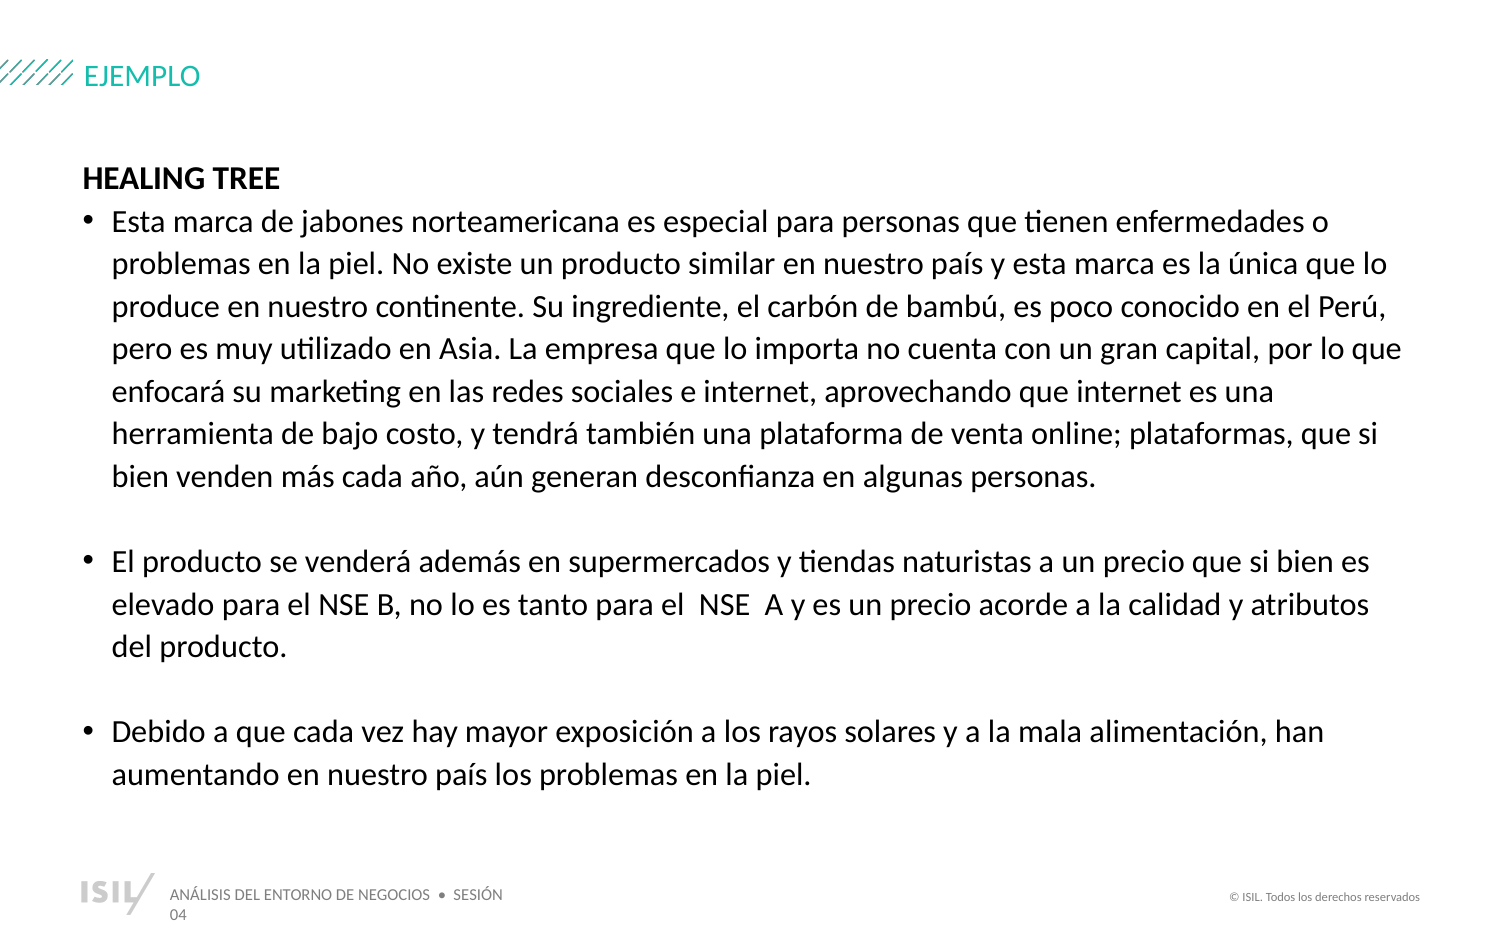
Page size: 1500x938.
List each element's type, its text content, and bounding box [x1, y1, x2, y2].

text_box HEALING TREE Esta marca de jabones norteamericana es especial para personas que tienen enfermedades o problemas en la piel. No existe un producto similar en nuestro país y esta marca es la única que lo produce en nuestro continente. Su ingrediente, el carbón de bambú, es poco conocido en el Perú, pero es muy utilizado en Asia. La empresa que lo importa no cuenta con un gran capital, por lo que enfocará su marketing en las redes sociales e internet, aprovechando que internet es una herramienta de bajo costo, y tendrá también una plataforma de venta online; plataformas, que si bien venden más cada año, aún generan desconfianza en algunas personas. El producto se venderá además en supermercados y tiendas naturistas a un precio que si bien es elevado para el NSE B, no lo es tanto para el NSE A y es un precio acorde a la calidad y atributos del producto. Debido a que cada vez hay mayor exposición a los rayos solares y a la mala alimentación, han aumentando en nuestro país los problemas en la piel. [82, 152, 1424, 793]
picture [0, 59, 74, 86]
text_box EJEMPLO [83, 54, 894, 93]
